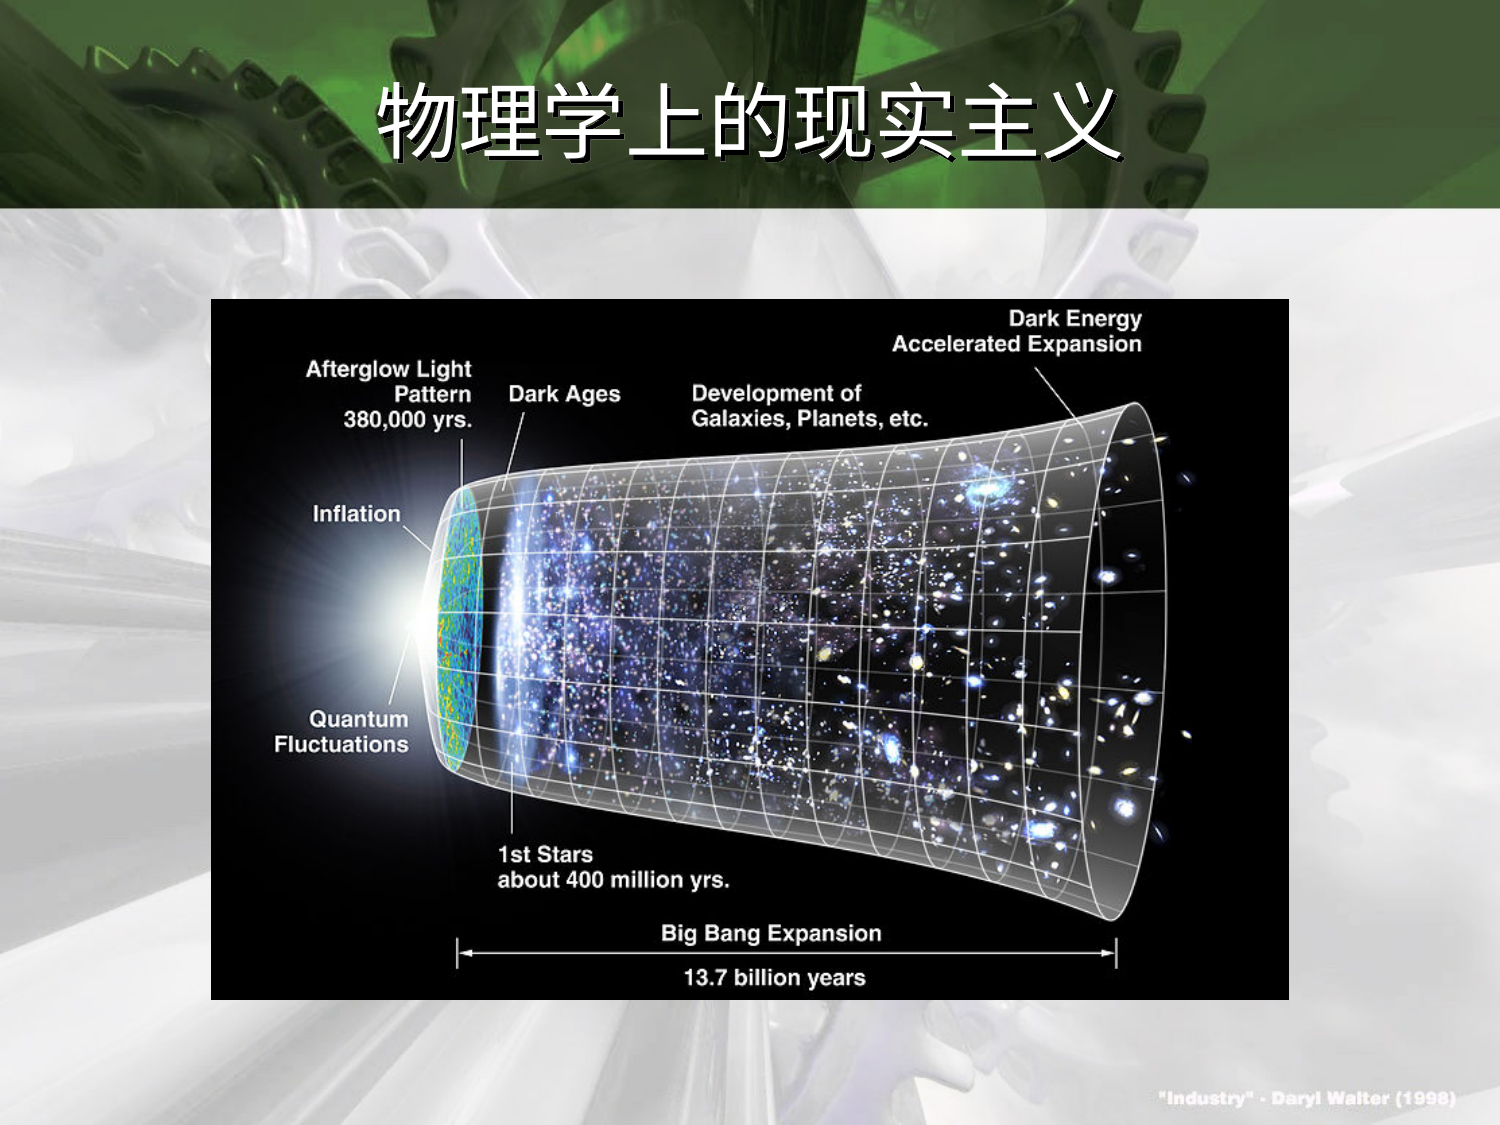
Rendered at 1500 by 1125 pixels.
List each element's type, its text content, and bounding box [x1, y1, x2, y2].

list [211, 299, 1289, 1001]
title 物理学上的现实主义 [112, 24, 1388, 213]
picture [0, 0, 1500, 1125]
